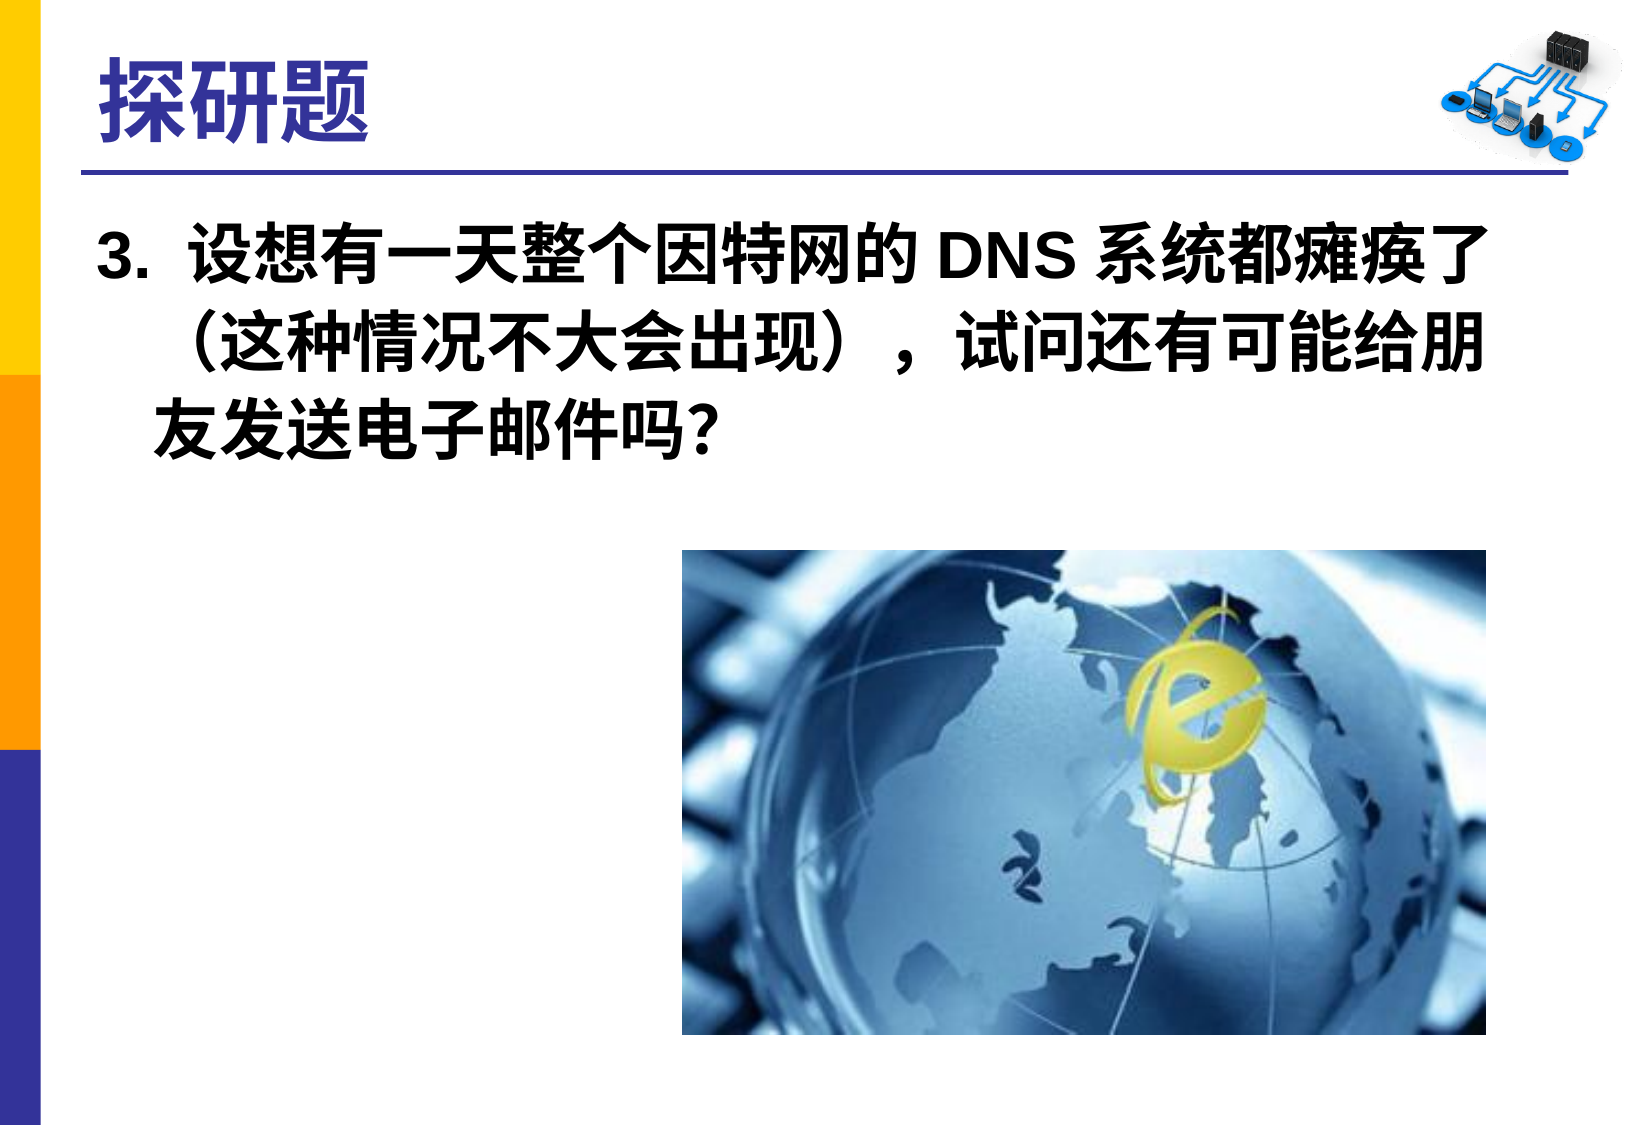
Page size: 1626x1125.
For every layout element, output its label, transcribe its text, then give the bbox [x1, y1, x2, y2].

picture [682, 550, 1486, 1035]
title 探研题 [81, 30, 1569, 161]
list 3. 设想有一天整个因特网的DNS系统都瘫痪了（这种情况不大会出现），试问还有可能给朋友发送电子邮件吗？ [81, 196, 1569, 1006]
picture [1438, 30, 1624, 165]
